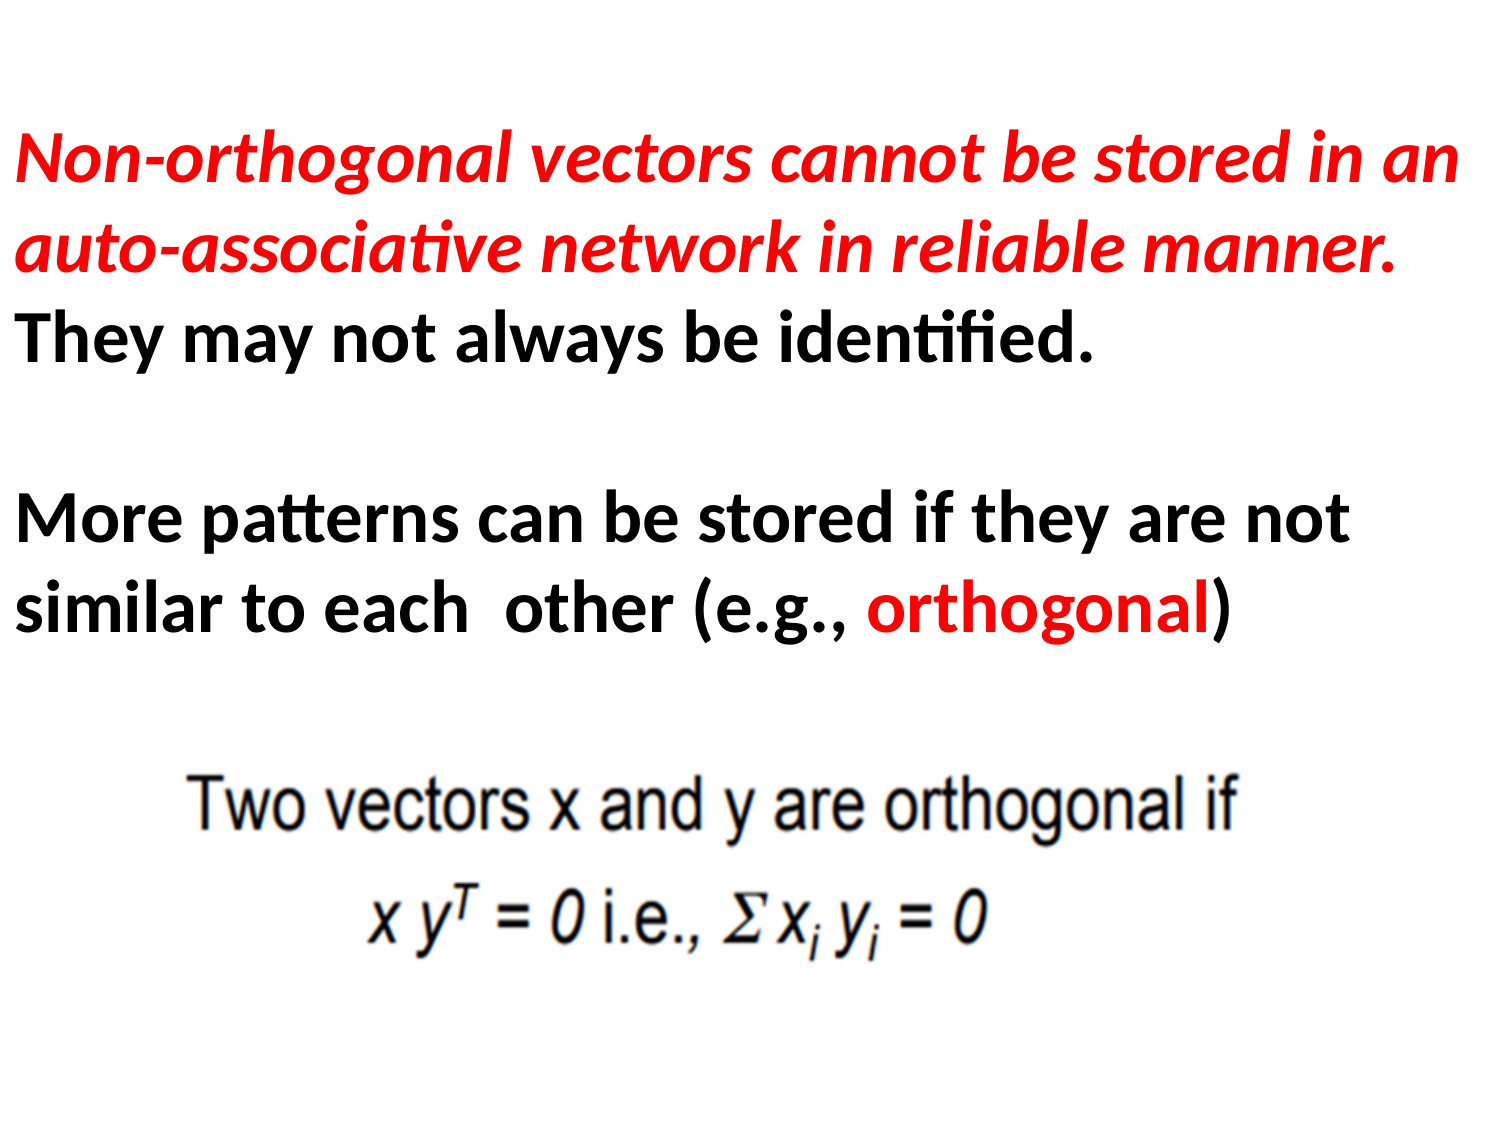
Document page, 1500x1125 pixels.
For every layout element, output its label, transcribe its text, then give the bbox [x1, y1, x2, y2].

text_box Non-orthogonal vectors cannot be stored in an auto-associative network in reliable manner. They may not always be identified. More patterns can be stored if they are not similar to each other (e.g., orthogonal) [0, 0, 1500, 855]
picture [174, 749, 1282, 973]
